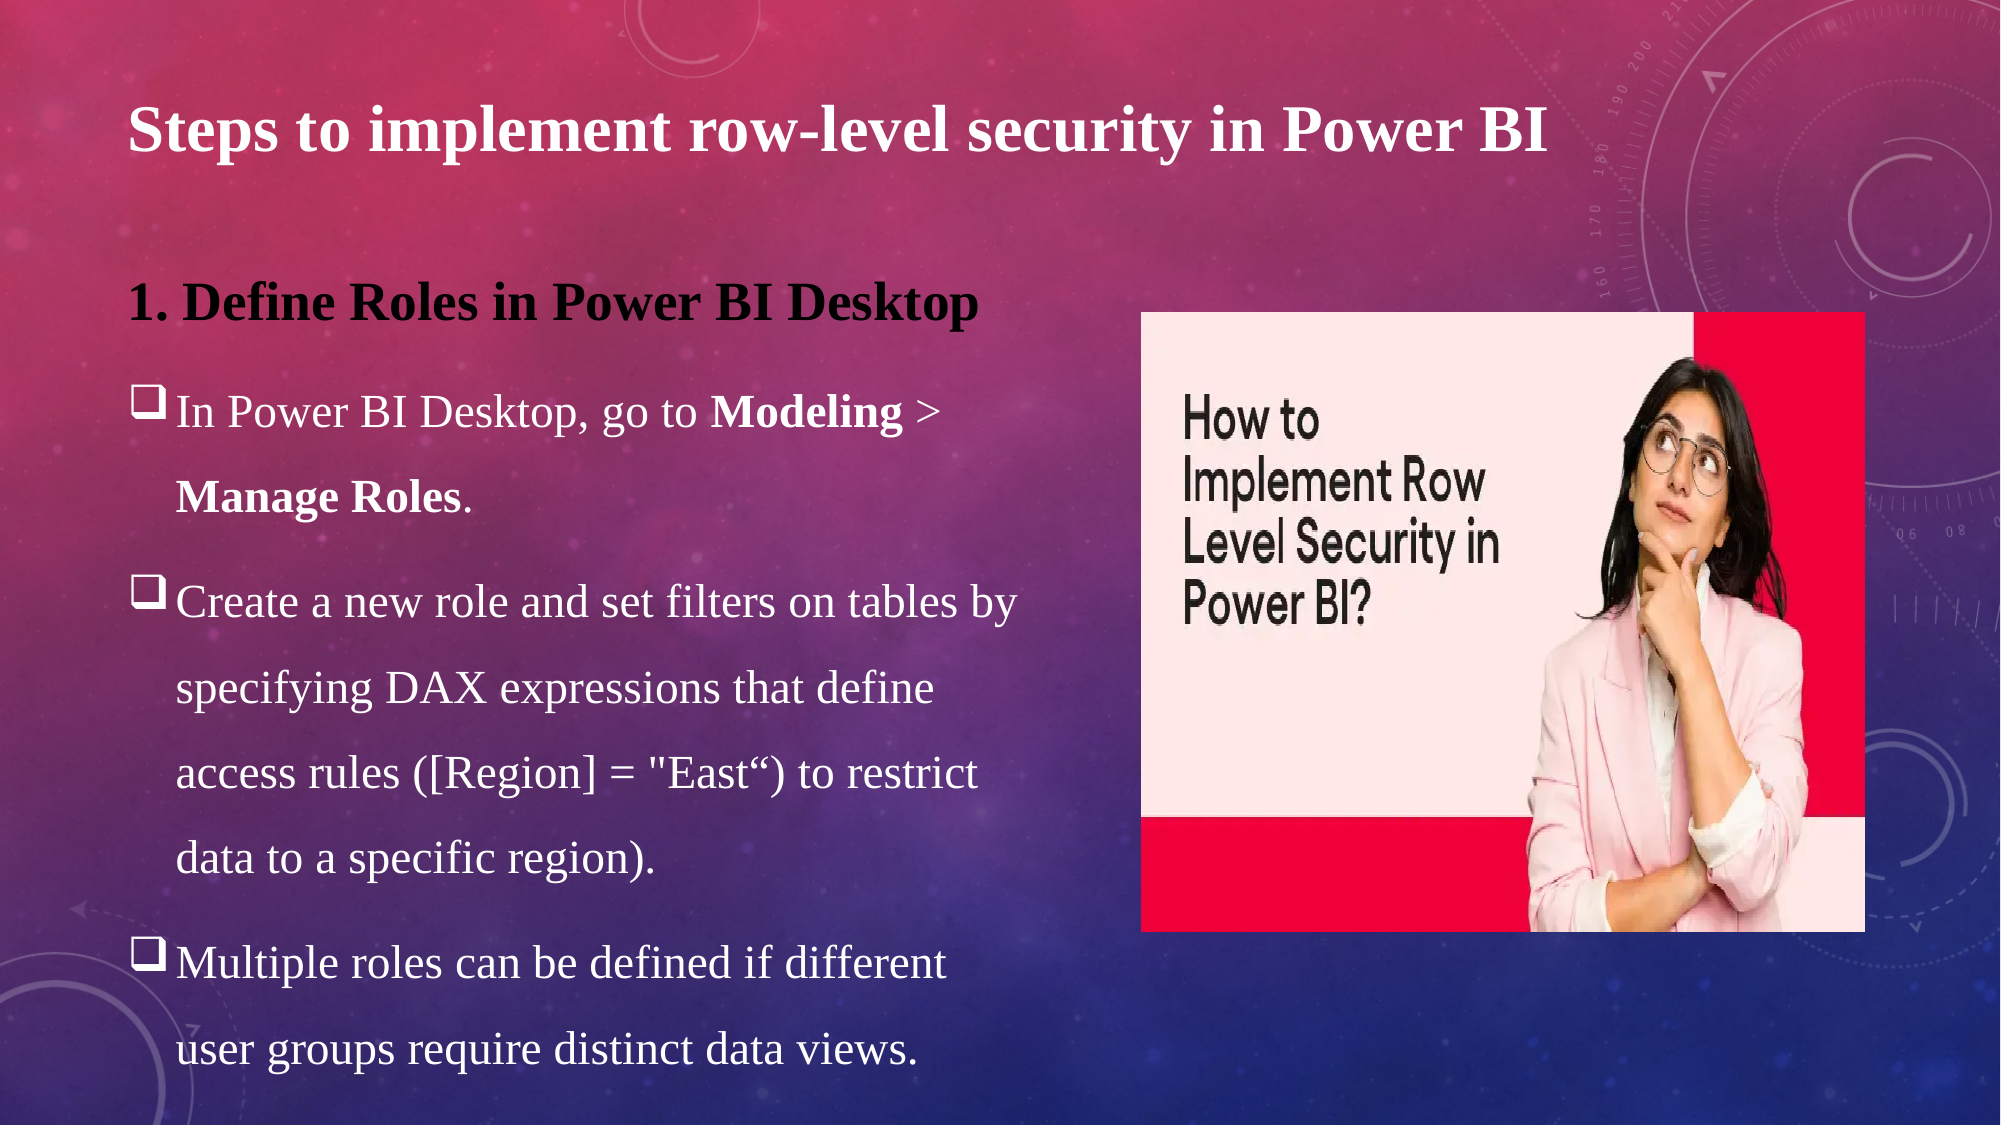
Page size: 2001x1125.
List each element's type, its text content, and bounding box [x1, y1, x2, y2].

list 1. Define Roles in Power BI Desktop In Power BI Desktop, go to Modeling > Manage Roles. Create a new role and set filters on tables by specifying DAX expressions that define access rules ([Region] = "East“) to restrict data to a specific region). Multiple roles can be defined if different user groups require distinct data views. [112, 218, 1041, 1087]
picture [0, 0, 2001, 1125]
title Steps to implement row-level security in Power BI [112, 99, 1650, 219]
